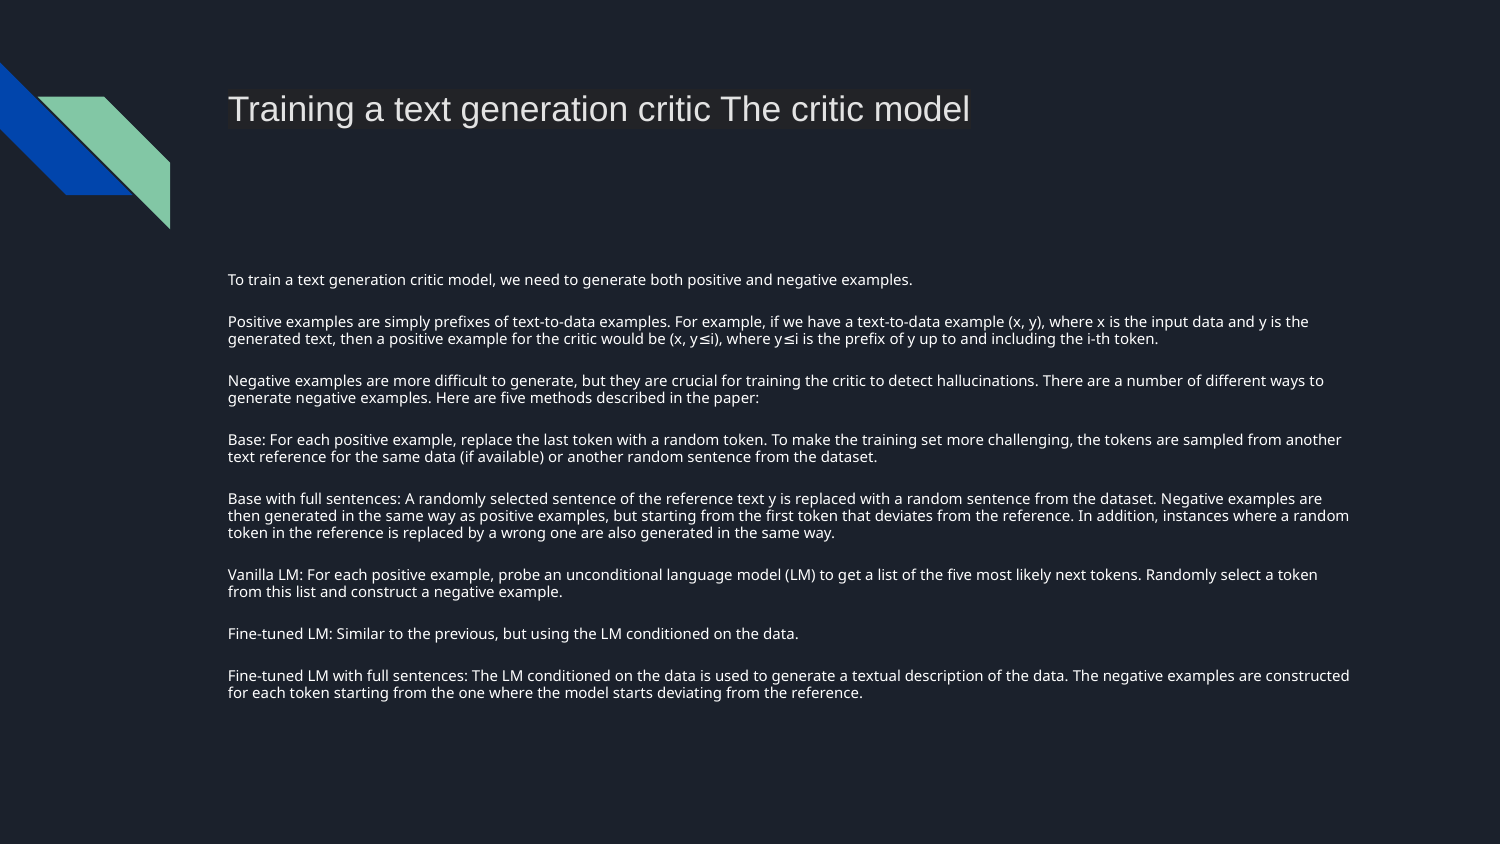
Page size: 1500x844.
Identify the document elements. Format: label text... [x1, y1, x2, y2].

list To train a text generation critic model, we need to generate both positive and negative examples. Positive examples are simply prefixes of text-to-data examples. For example, if we have a text-to-data example (x, y), where x is the input data and y is the generated text, then a positive example for the critic would be (x, y≤i), where y≤i is the prefix of y up to and including the i-th token. Negative examples are more difficult to generate, but they are crucial for training the critic to detect hallucinations. There are a number of different ways to generate negative examples. Here are five methods described in the paper: Base: For each positive example, replace the last token with a random token. To make the training set more challenging, the tokens are sampled from another text reference for the same data (if available) or another random sentence from the dataset. Base with full sentences: A randomly selected sentence of the reference text y is replaced with a random sentence from the dataset. Negative examples are then generated in the same way as positive examples, but starting from the first token that deviates from the reference. In addition, instances where a random token in the reference is replaced by a wrong one are also generated in the same way. Vanilla LM: For each positive example, probe an unconditional language model (LM) to get a list of the five most likely next tokens. Randomly select a token from this list and construct a negative example. Fine-tuned LM: Similar to the previous, but using the LM conditioned on the data. Fine-tuned LM with full sentences: The LM conditioned on the data is used to generate a textual description of the data. The negative examples are constructed for each token starting from the one where the model starts deviating from the reference. [212, 257, 1368, 735]
title Training a text generation critic The critic model [212, 64, 1368, 215]
